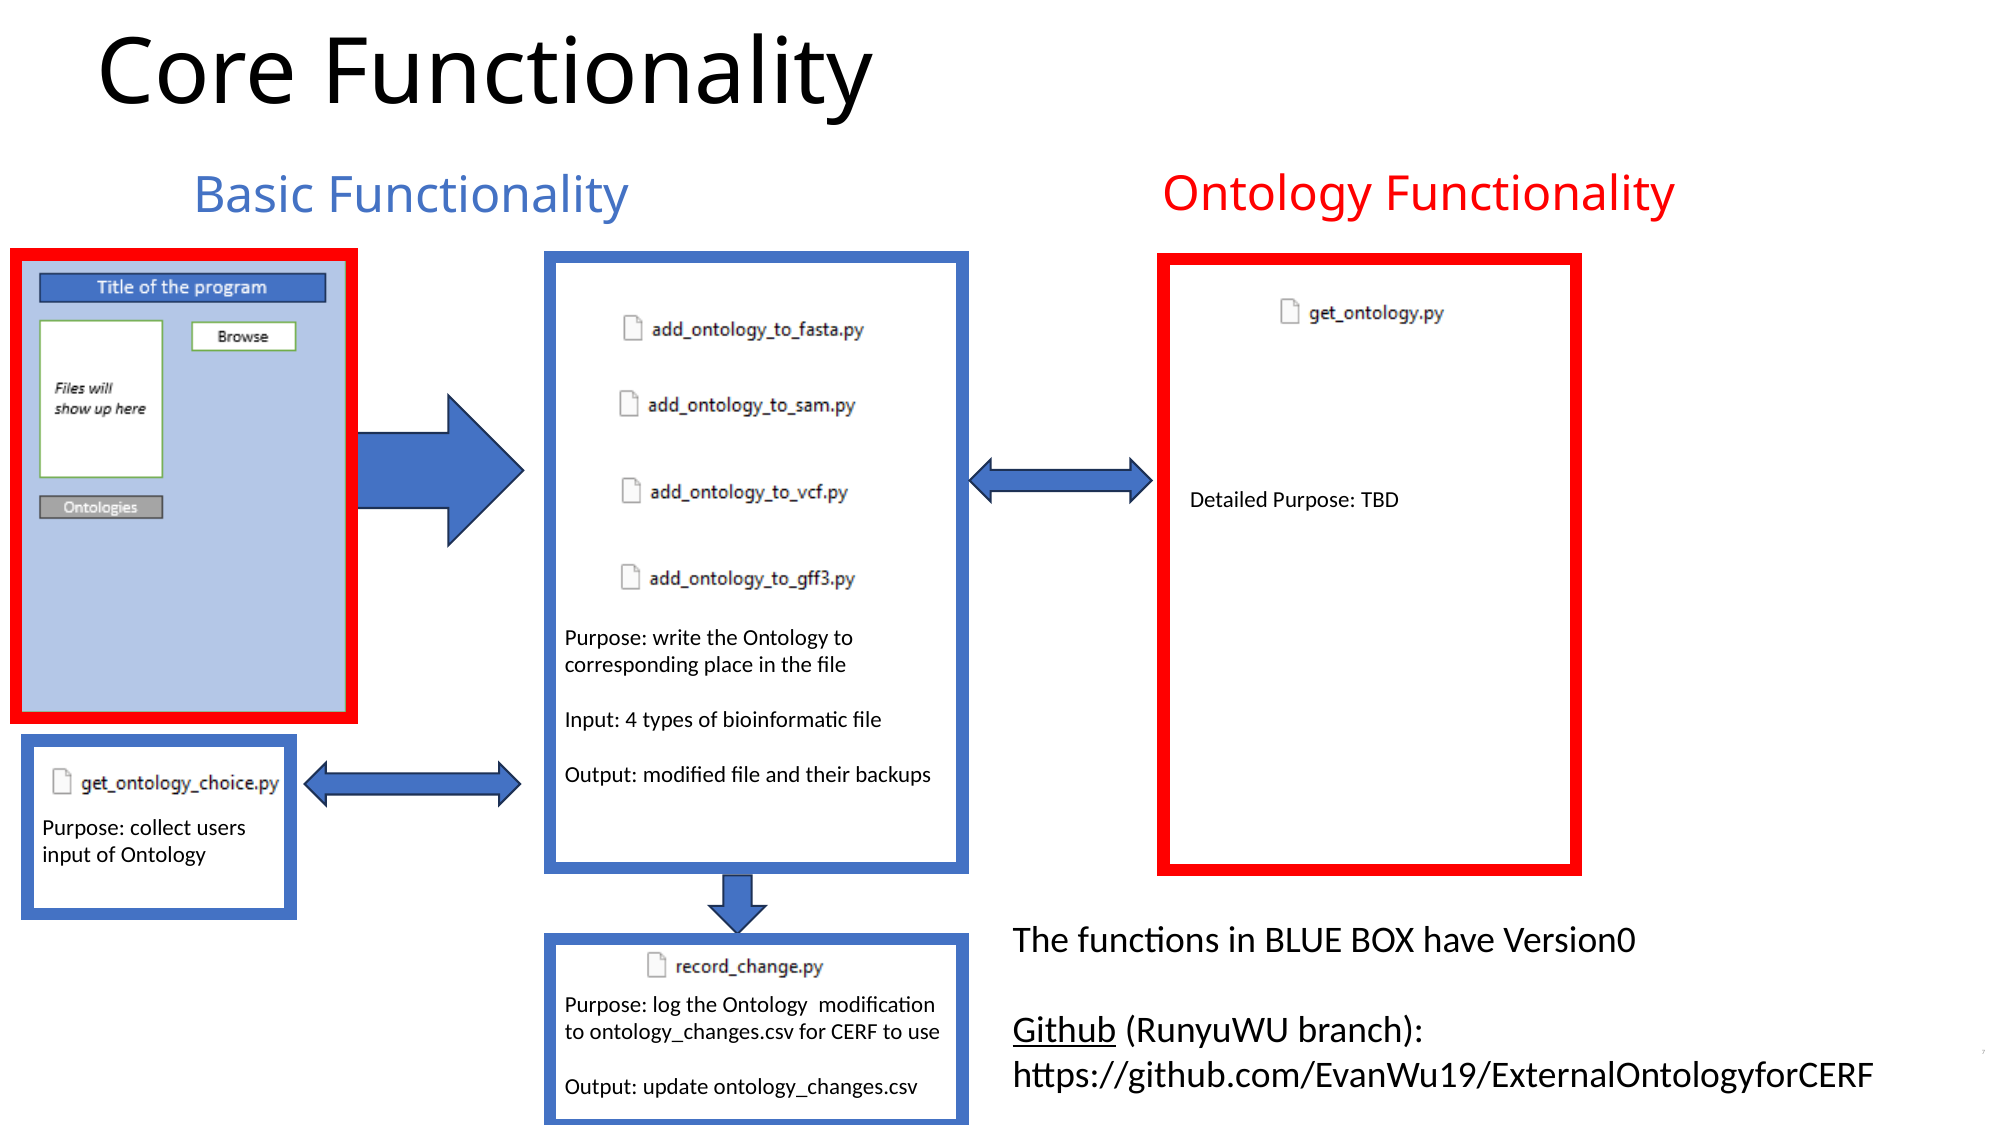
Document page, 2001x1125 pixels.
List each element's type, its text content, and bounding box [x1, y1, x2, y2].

picture [612, 558, 863, 601]
text_box Detailed Purpose: TBD [1175, 477, 1588, 520]
picture [635, 946, 839, 989]
title Core Functionality [81, 14, 1844, 134]
text_box [968, 456, 1154, 505]
text_box [15, 253, 353, 719]
text_box Purpose: write the Ontology to corresponding place in the file Input: 4 types of bioinformatic file Output: modified file and their backups [549, 615, 963, 795]
text_box [549, 795, 963, 869]
text_box [353, 392, 525, 548]
picture [45, 762, 320, 806]
text_box [320, 760, 522, 808]
text_box Ontology Functionality [1147, 135, 1693, 255]
picture [1273, 294, 1466, 332]
text_box [549, 938, 963, 981]
text_box [26, 740, 292, 915]
text_box Purpose: log the Ontology modification to ontology_changes.csv for CERF to use Output: update ontology_changes.csv [549, 981, 963, 1125]
picture [612, 384, 879, 425]
text_box [706, 874, 769, 936]
text_box [1162, 258, 1577, 871]
text_box Basic Functionality [178, 136, 647, 256]
picture [616, 470, 859, 513]
text_box Purpose: collect users input of Ontology [27, 805, 291, 875]
text_box The functions in BLUE BOX have Version0 Github (RunyuWU branch): https://github.com/EvanWu19/ExternalOntologyforCERF [997, 907, 2000, 1102]
text_box [549, 256, 963, 615]
picture [616, 309, 897, 352]
picture [16, 256, 349, 718]
